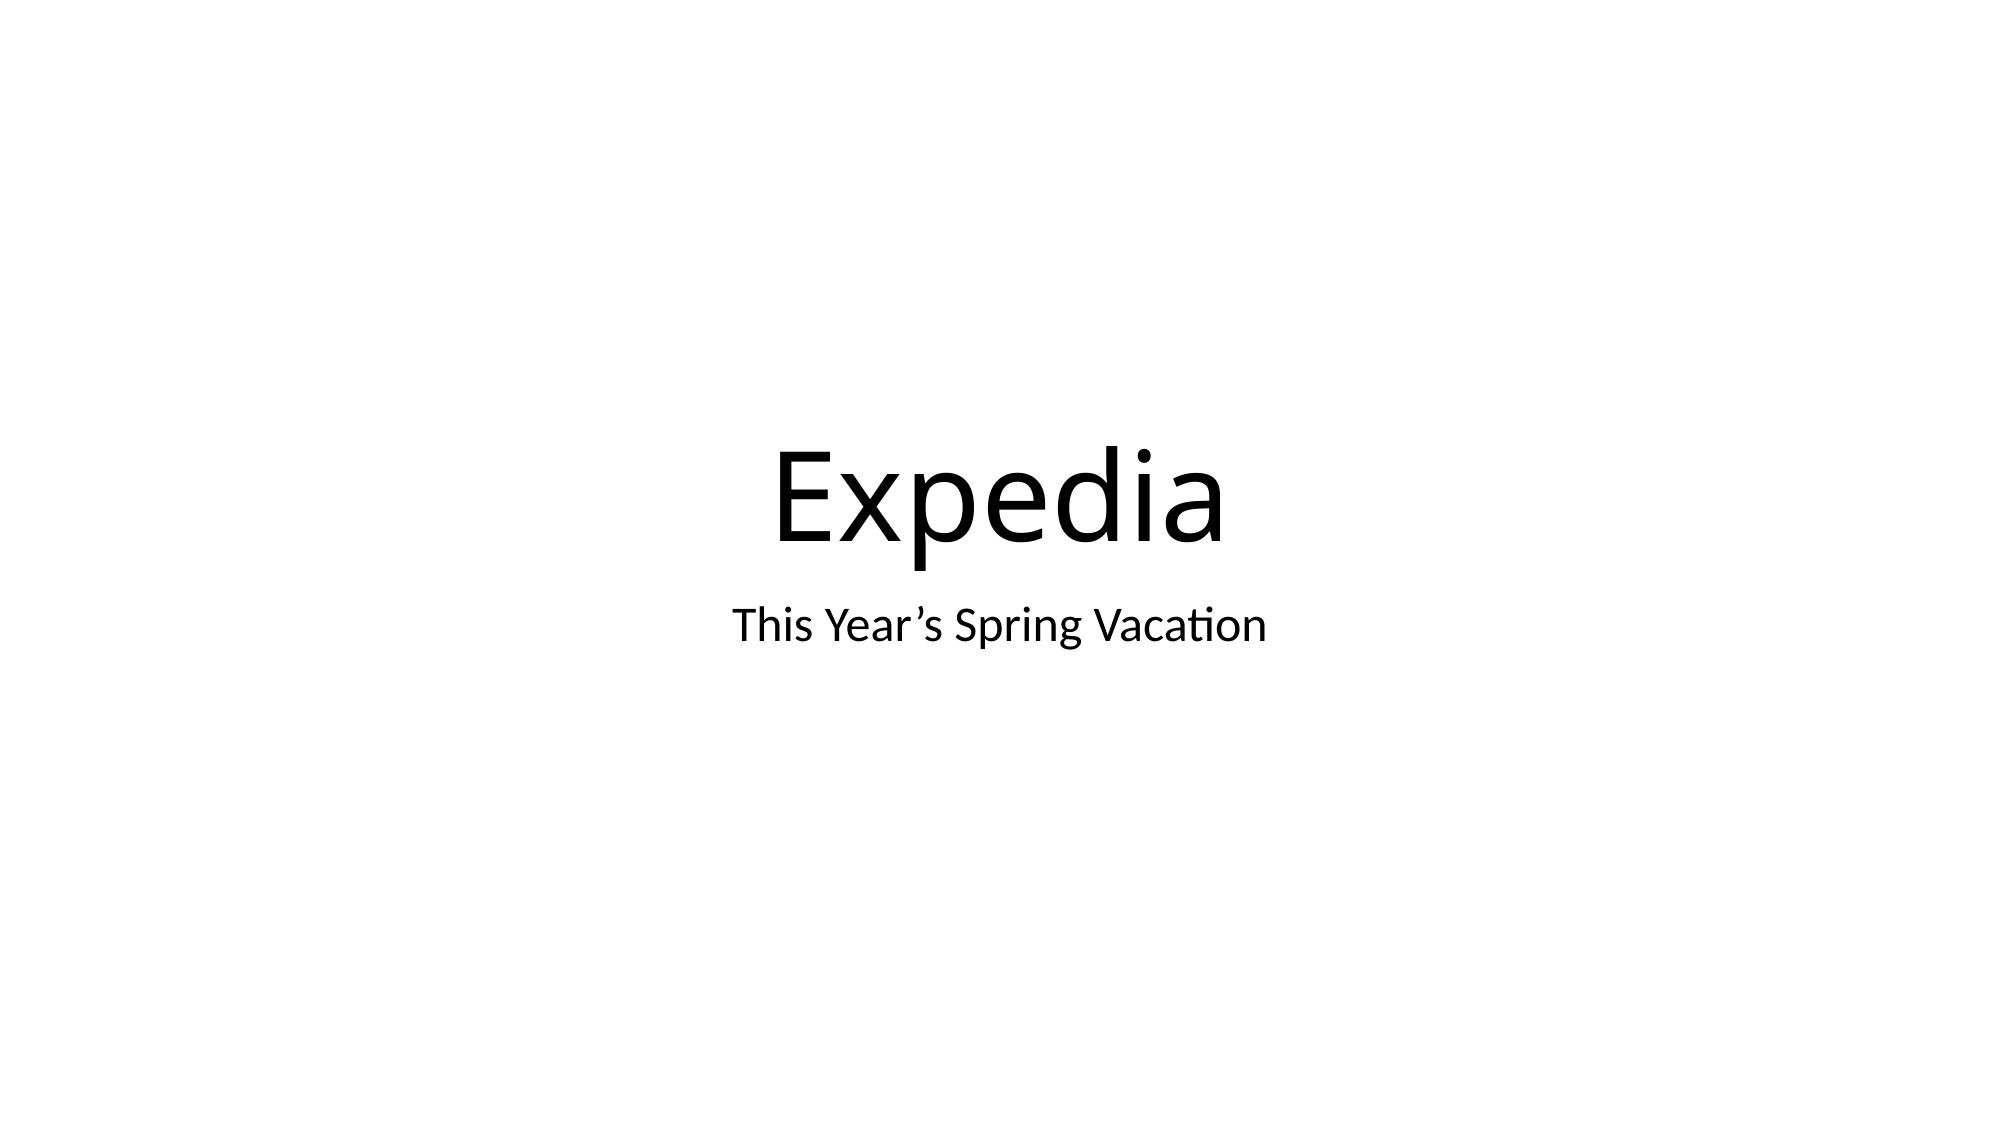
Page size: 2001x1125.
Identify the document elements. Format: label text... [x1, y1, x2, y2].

title Expedia [249, 184, 1750, 576]
subtitle This Year’s Spring Vacation [249, 590, 1750, 863]
